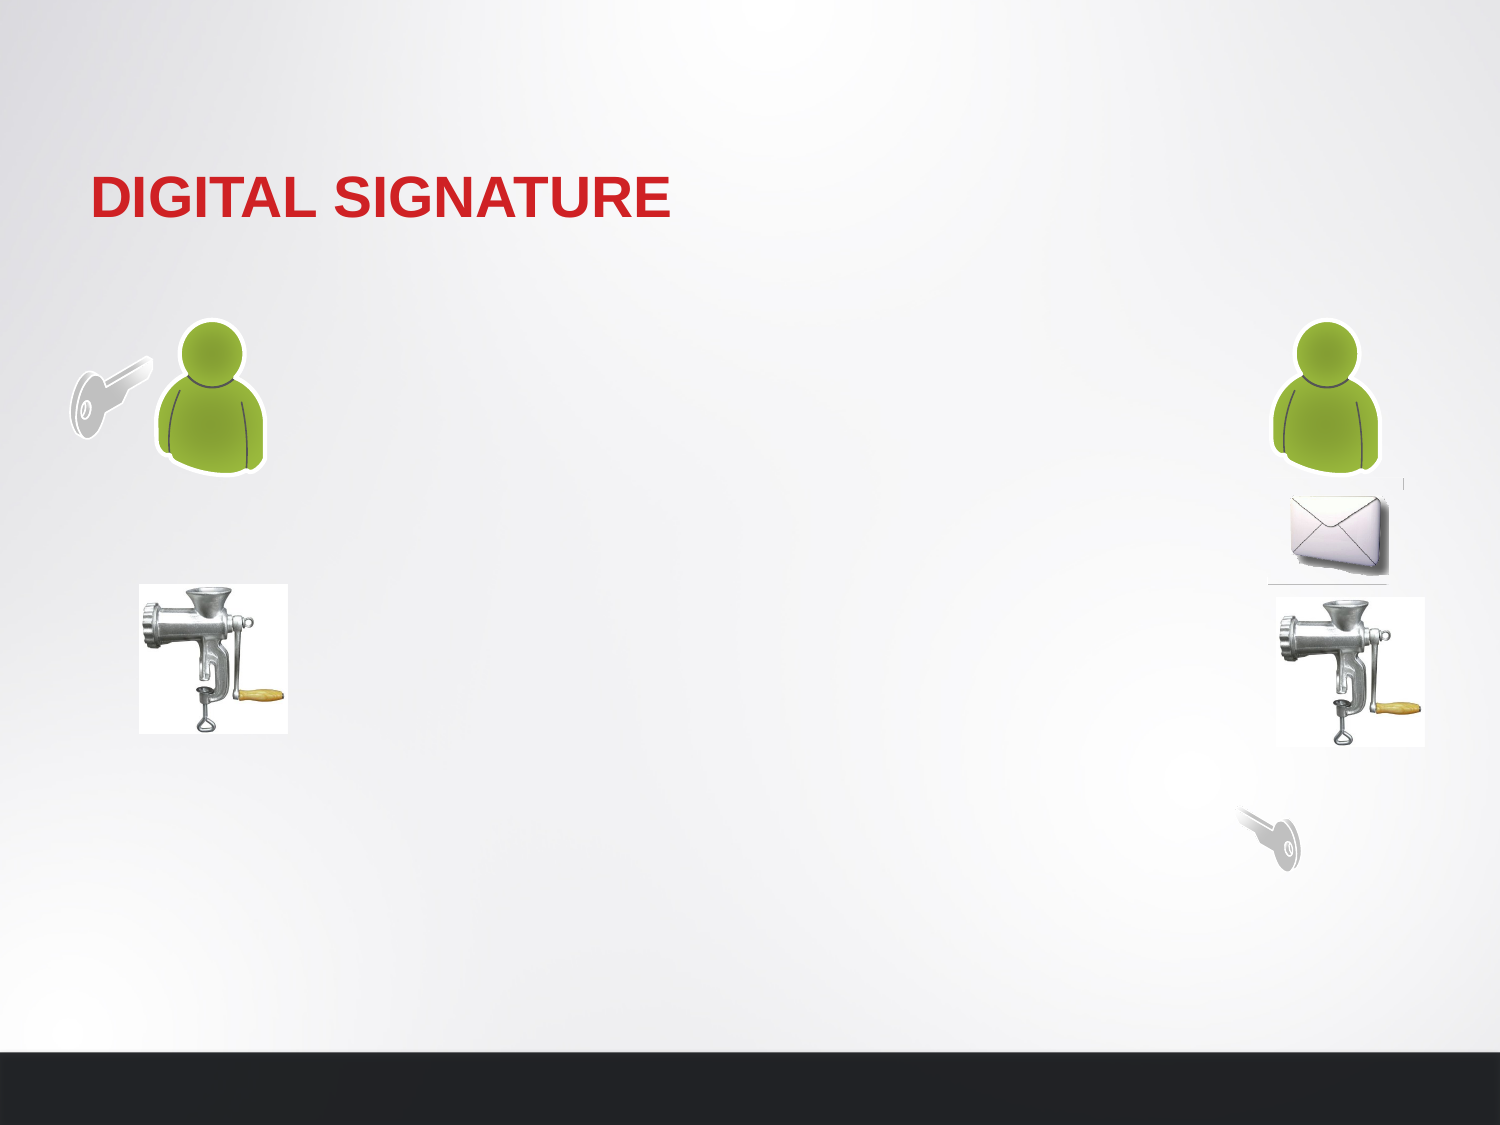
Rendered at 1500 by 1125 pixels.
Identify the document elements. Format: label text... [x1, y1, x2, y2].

title Digital Signature [75, 150, 1425, 237]
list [138, 314, 268, 478]
picture [0, 0, 1500, 1052]
